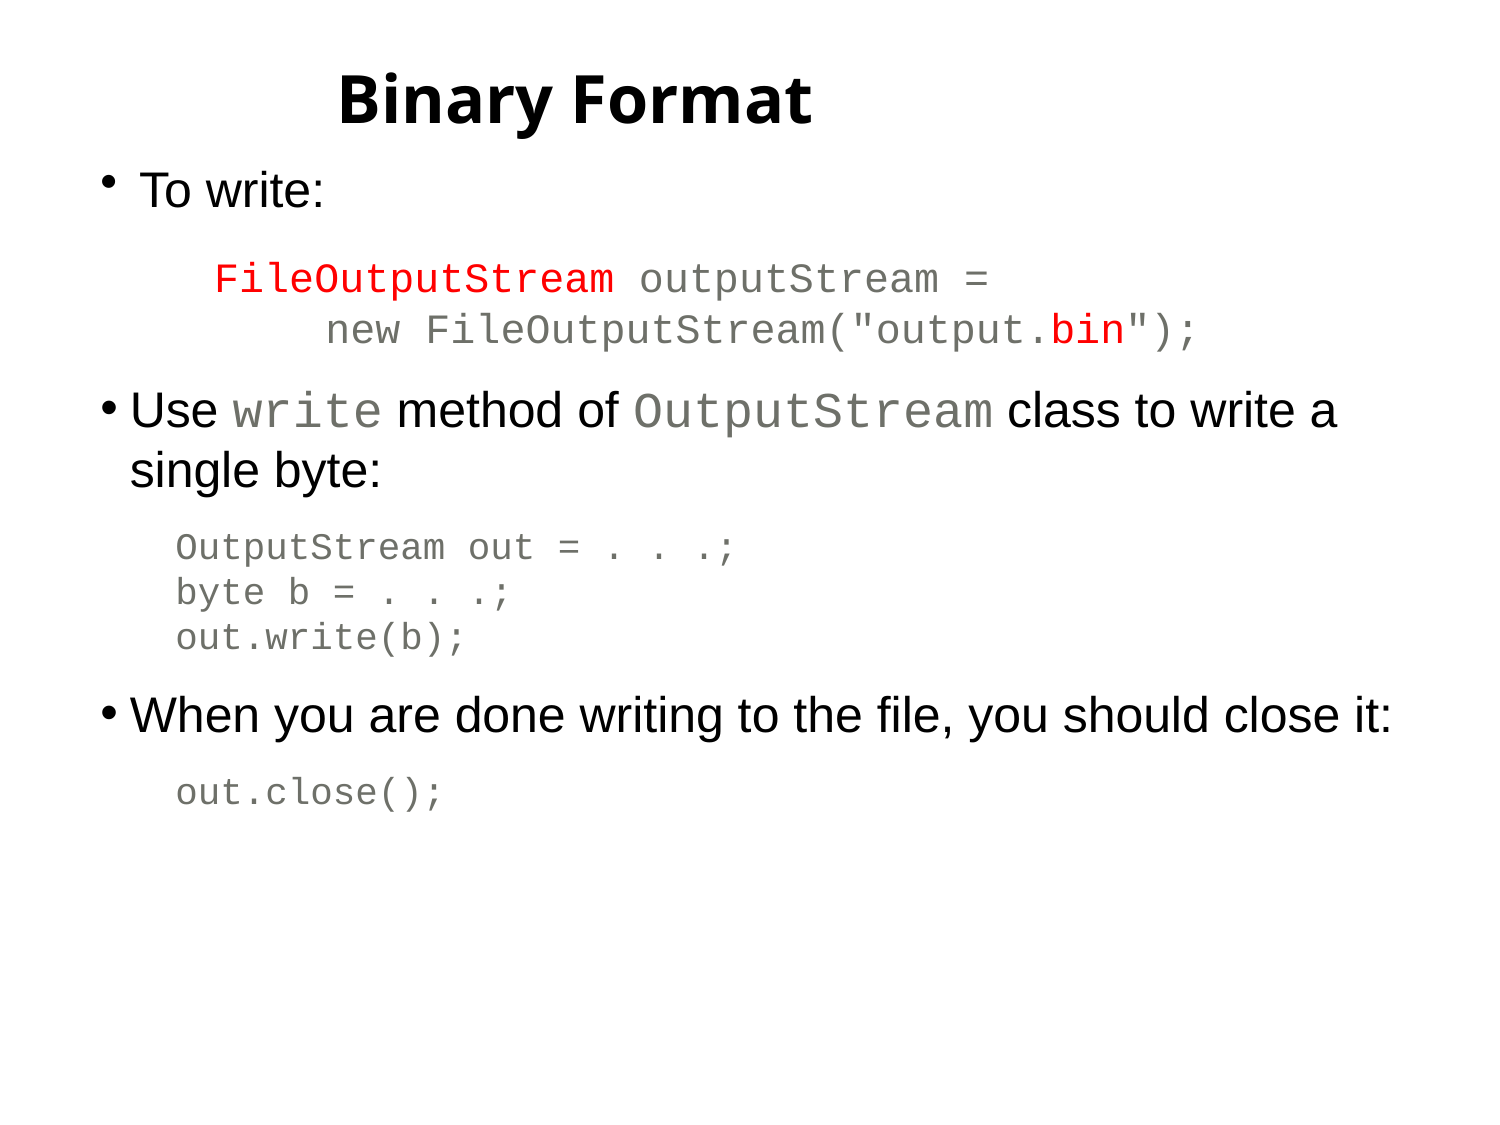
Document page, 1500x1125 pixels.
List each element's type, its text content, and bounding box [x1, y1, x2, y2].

text_box Binary Format [0, 49, 1150, 145]
text_box To write: FileOutputStream outputStream = new FileOutputStream("output.bin"); Use write method of OutputStream class to write a single byte: OutputStream out = . . .; byte b = . . .; out.write(b); When you are done writing to the file, you should close it: out.close(); [85, 149, 1446, 955]
